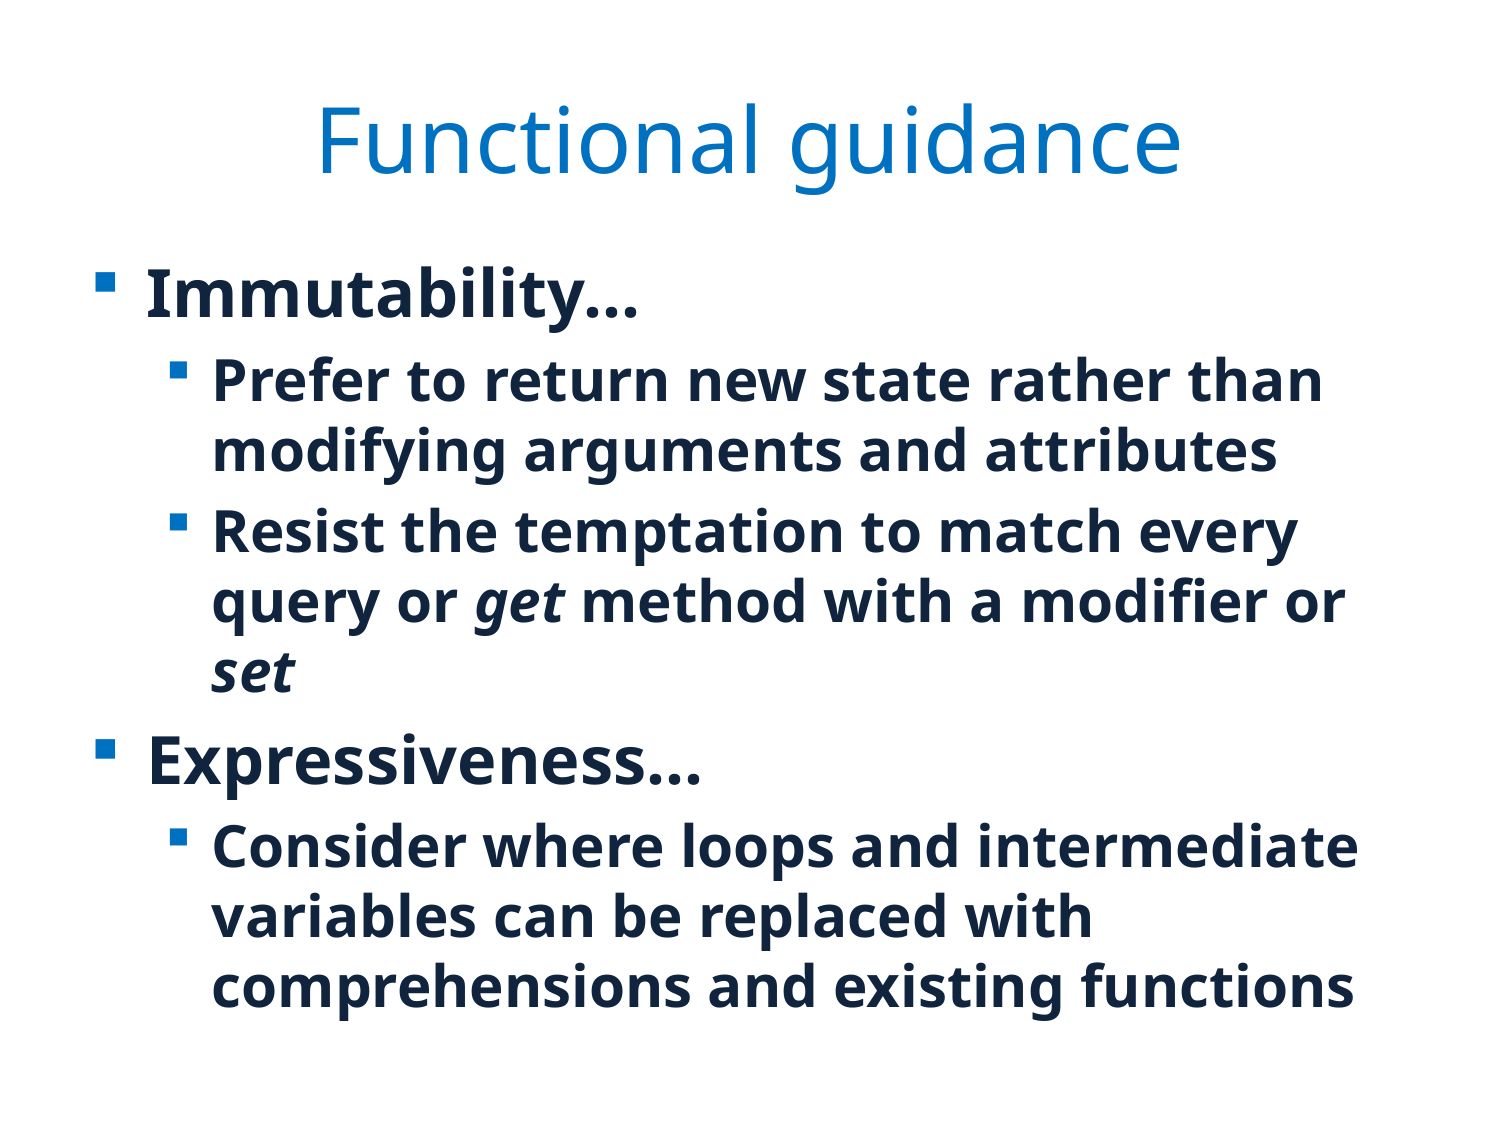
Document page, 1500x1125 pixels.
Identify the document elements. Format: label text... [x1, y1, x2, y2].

list Immutability... Prefer to return new state rather than modifying arguments and attributes Resist the temptation to match every query or get method with a modifier or set Expressiveness... Consider where loops and intermediate variables can be replaced with comprehensions and existing functions [75, 243, 1425, 986]
title Functional guidance [75, 42, 1425, 231]
